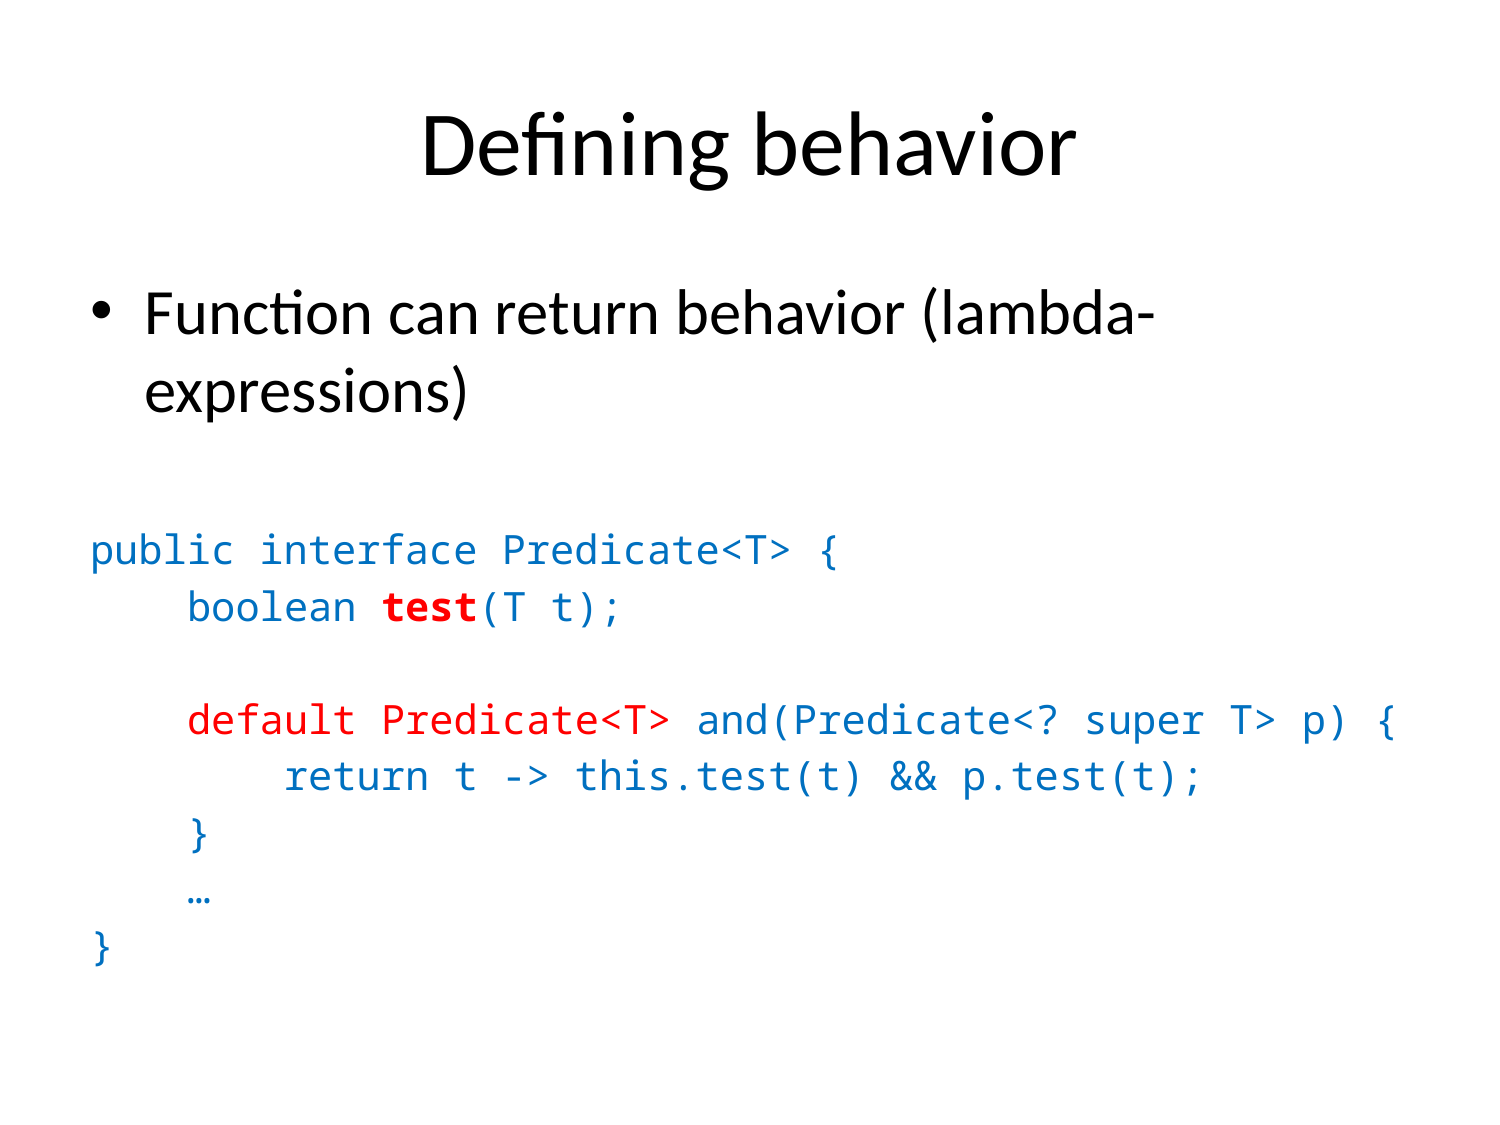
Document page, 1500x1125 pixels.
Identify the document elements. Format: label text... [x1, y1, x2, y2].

title Defining behavior [75, 45, 1425, 233]
list Function can return behavior (lambda-expressions) public interface Predicate<T> { boolean test(T t); default Predicate<T> and(Predicate<? super T> p) { return t -> this.test(t) && p.test(t); } … } [75, 262, 1425, 1005]
